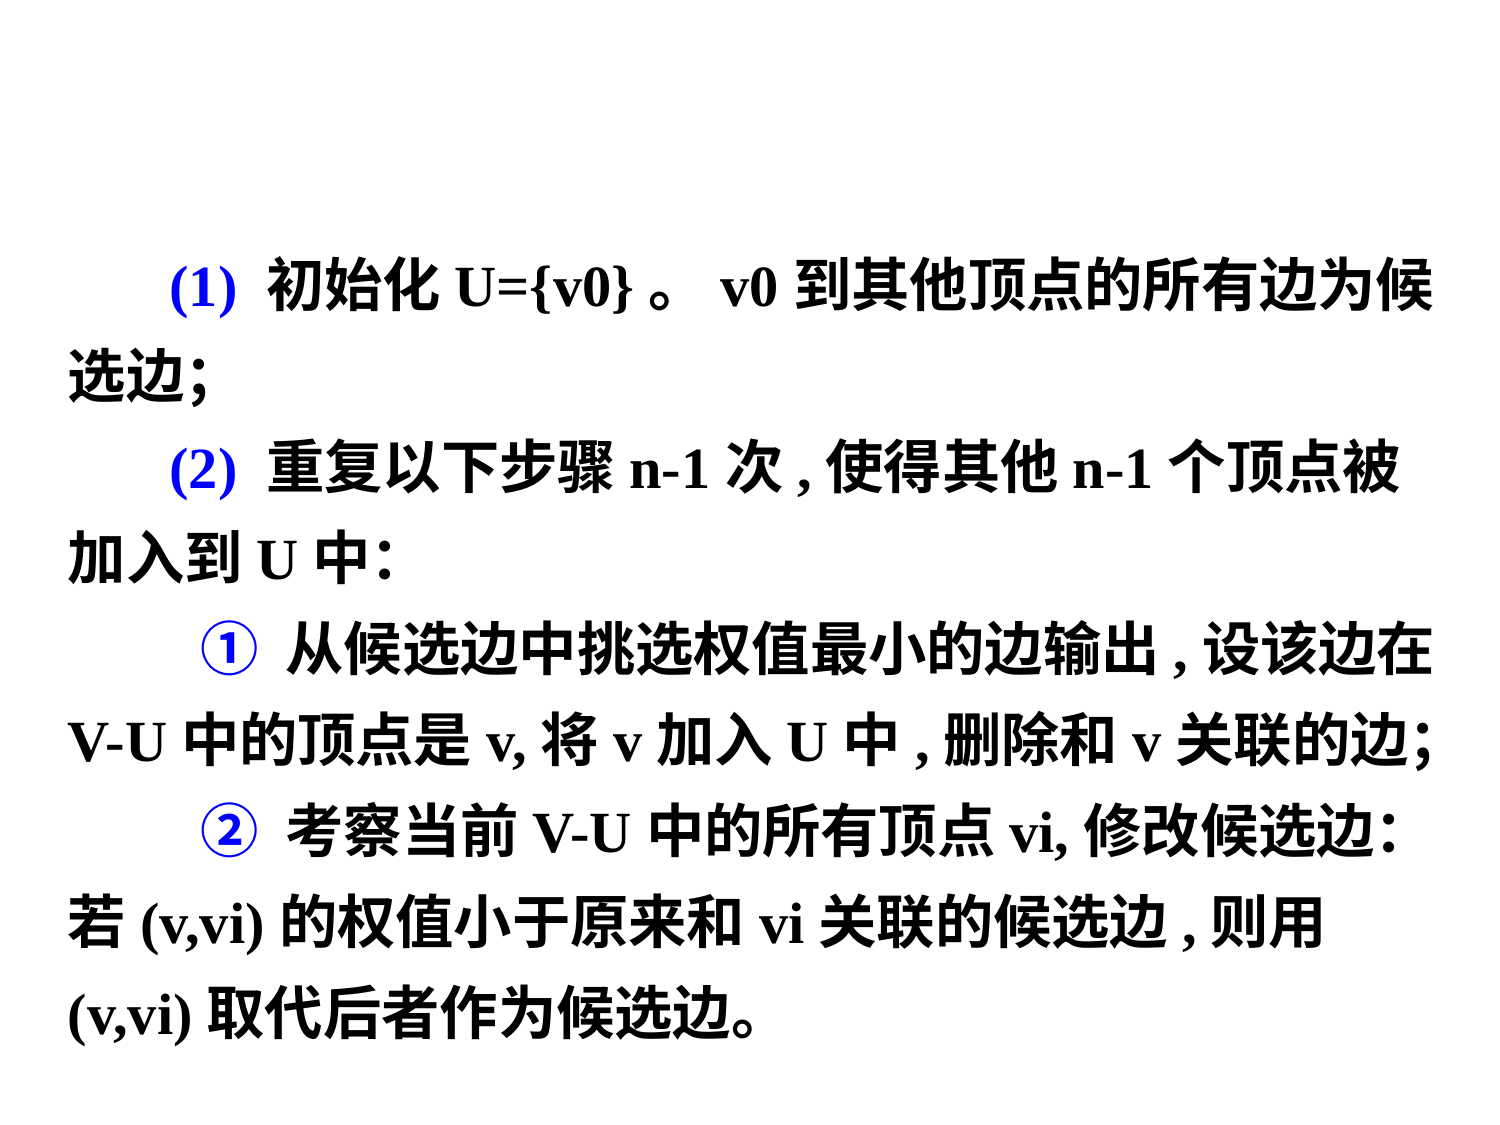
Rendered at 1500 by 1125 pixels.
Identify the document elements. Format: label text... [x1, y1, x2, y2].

text_box (1) 初始化U={v0}。v0到其他顶点的所有边为候选边； (2) 重复以下步骤n-1次,使得其他n-1个顶点被加入到U中： ① 从候选边中挑选权值最小的边输出,设该边在V-U中的顶点是v,将v加入U中,删除和v关联的边； ② 考察当前V-U中的所有顶点vi,修改候选边：若(v,vi)的权值小于原来和vi关联的候选边,则用(v,vi)取代后者作为候选边。 [53, 219, 1459, 1054]
